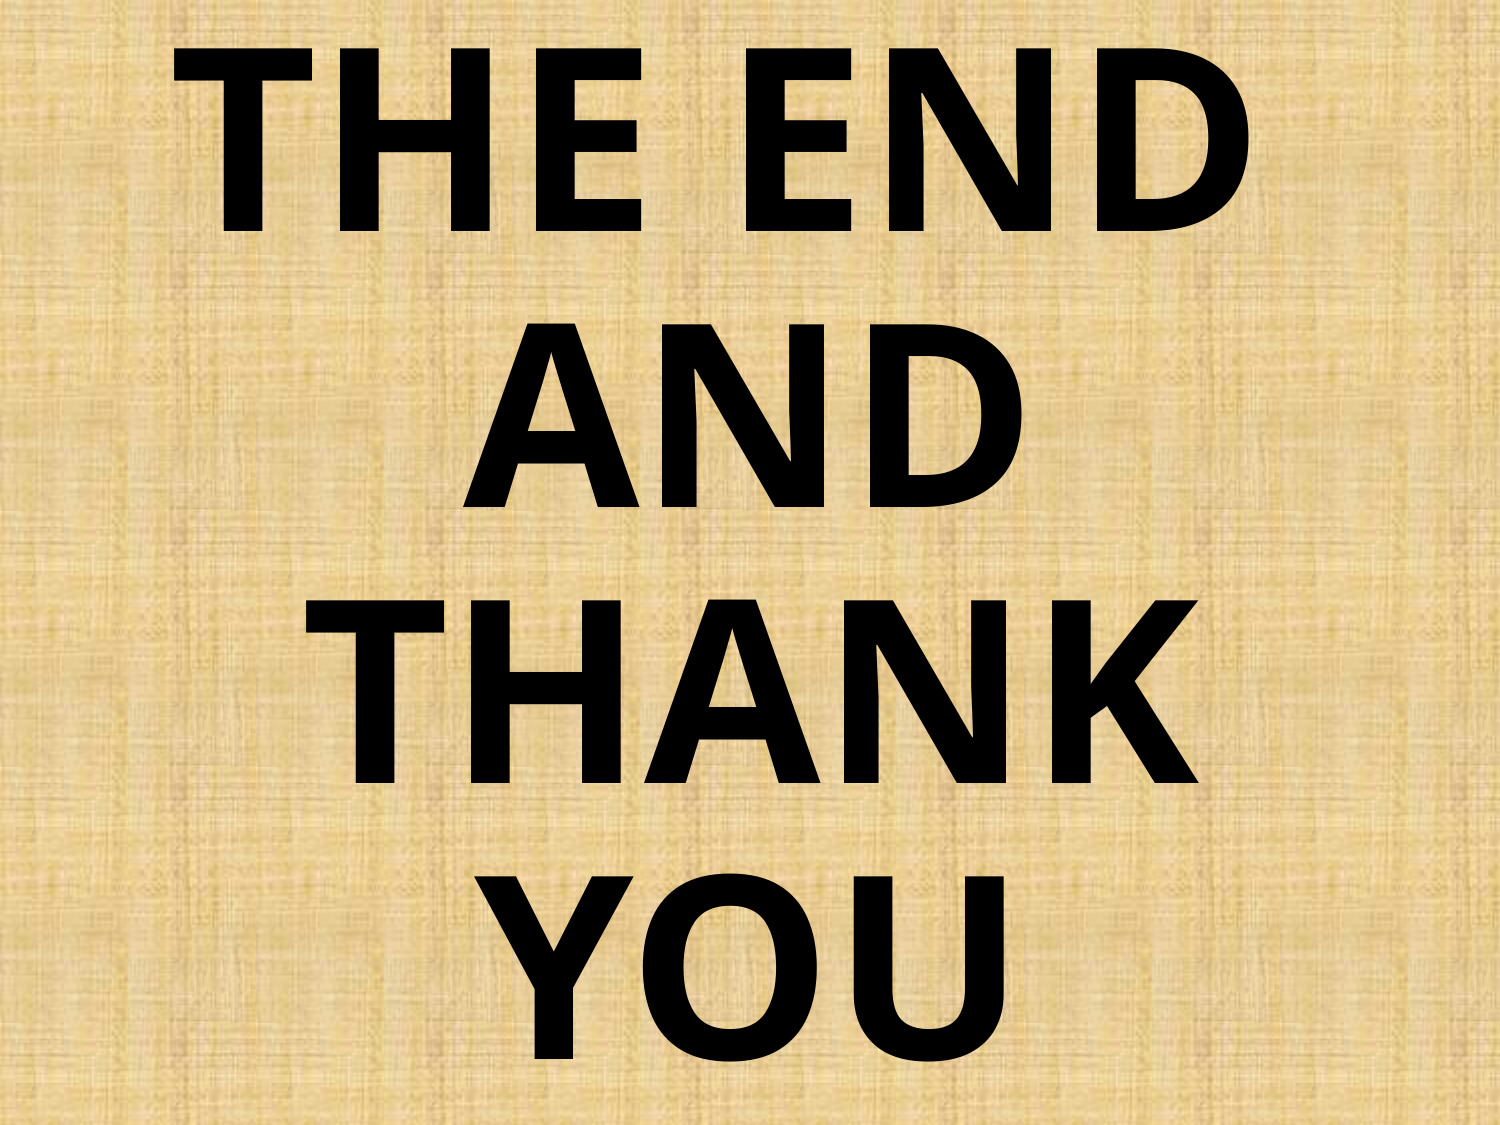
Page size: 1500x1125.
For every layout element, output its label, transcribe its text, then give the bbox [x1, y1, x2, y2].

title THE END AND THANK YOU [0, 0, 1500, 1125]
